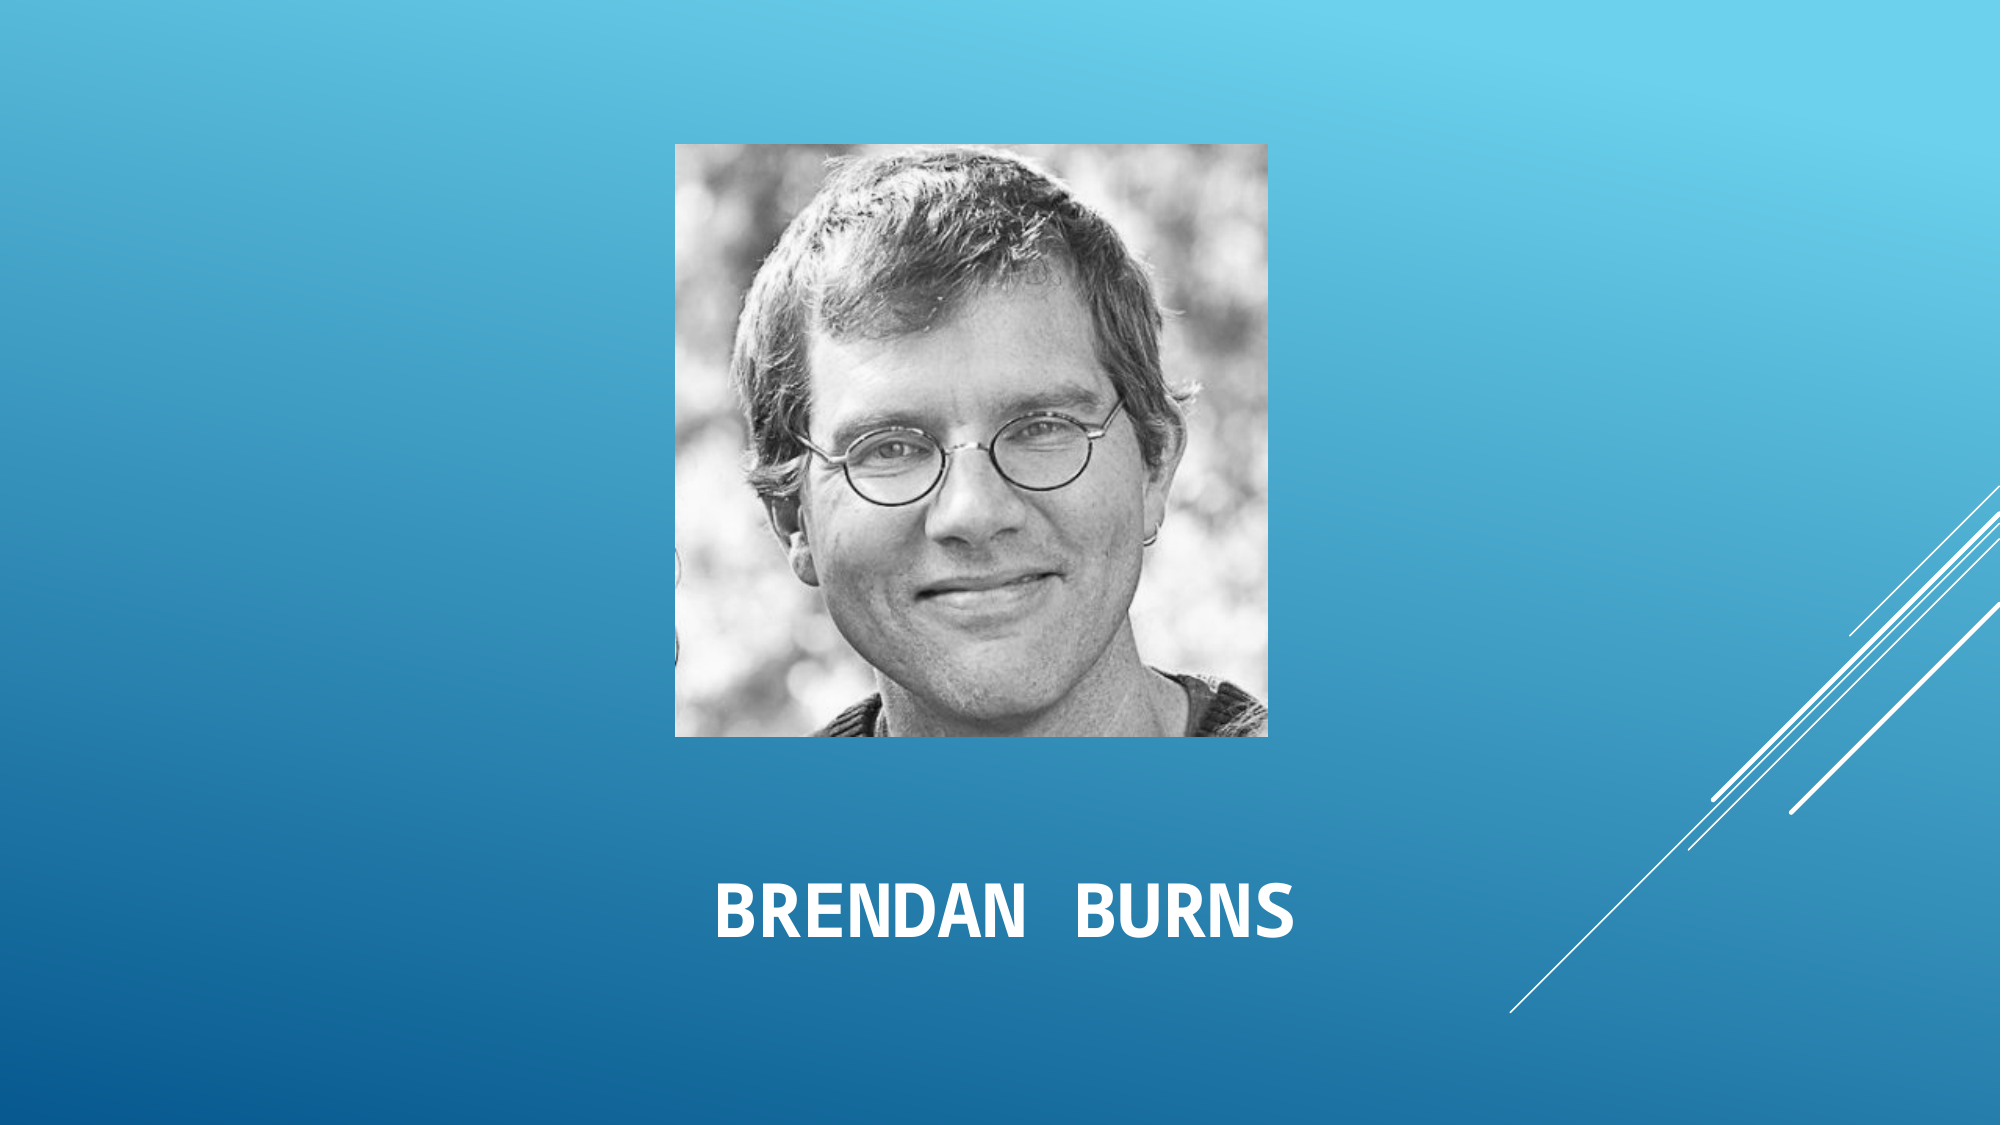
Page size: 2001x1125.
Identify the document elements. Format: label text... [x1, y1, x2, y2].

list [674, 144, 1268, 738]
title Brendan Burns [697, 848, 1330, 966]
